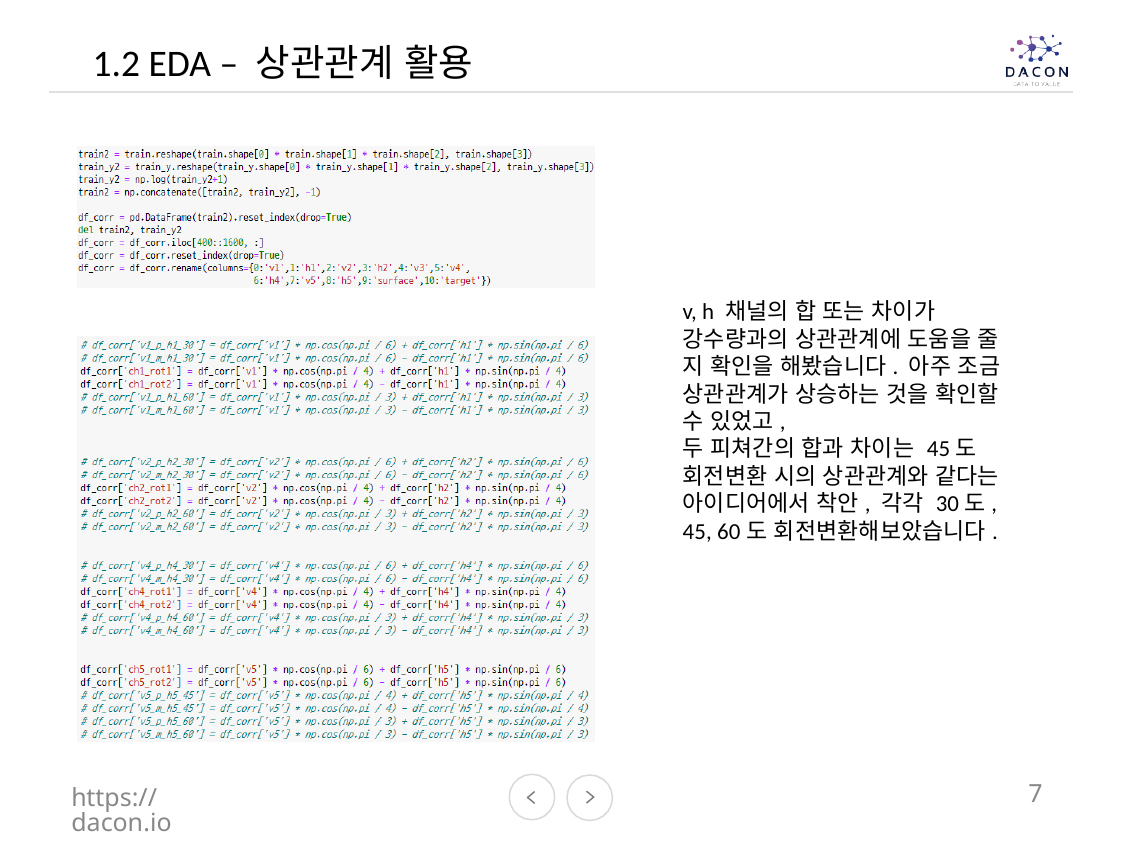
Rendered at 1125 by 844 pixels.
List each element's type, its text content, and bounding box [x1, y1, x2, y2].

picture [1004, 27, 1069, 93]
slide_number 7 [1024, 785, 1058, 844]
footer https://dacon.io [69, 785, 236, 844]
picture [77, 146, 595, 288]
text_box 1.2 EDA – 상관관계 활용 [77, 32, 513, 92]
text_box v, h 채널의 합 또는 차이가 강수량과의 상관관계에 도움을 줄 지 확인을 해봤습니다. 아주 조금 상관관계가 상승하는 것을 확인할 수 있었고, 두 피쳐간의 합과 차이는 45도 회전변환 시의 상관관계와 같다는 아이디어에서 착안, 각각 30도, 45, 60도 회전변환해보았습니다. [668, 289, 1020, 552]
picture [77, 336, 595, 742]
